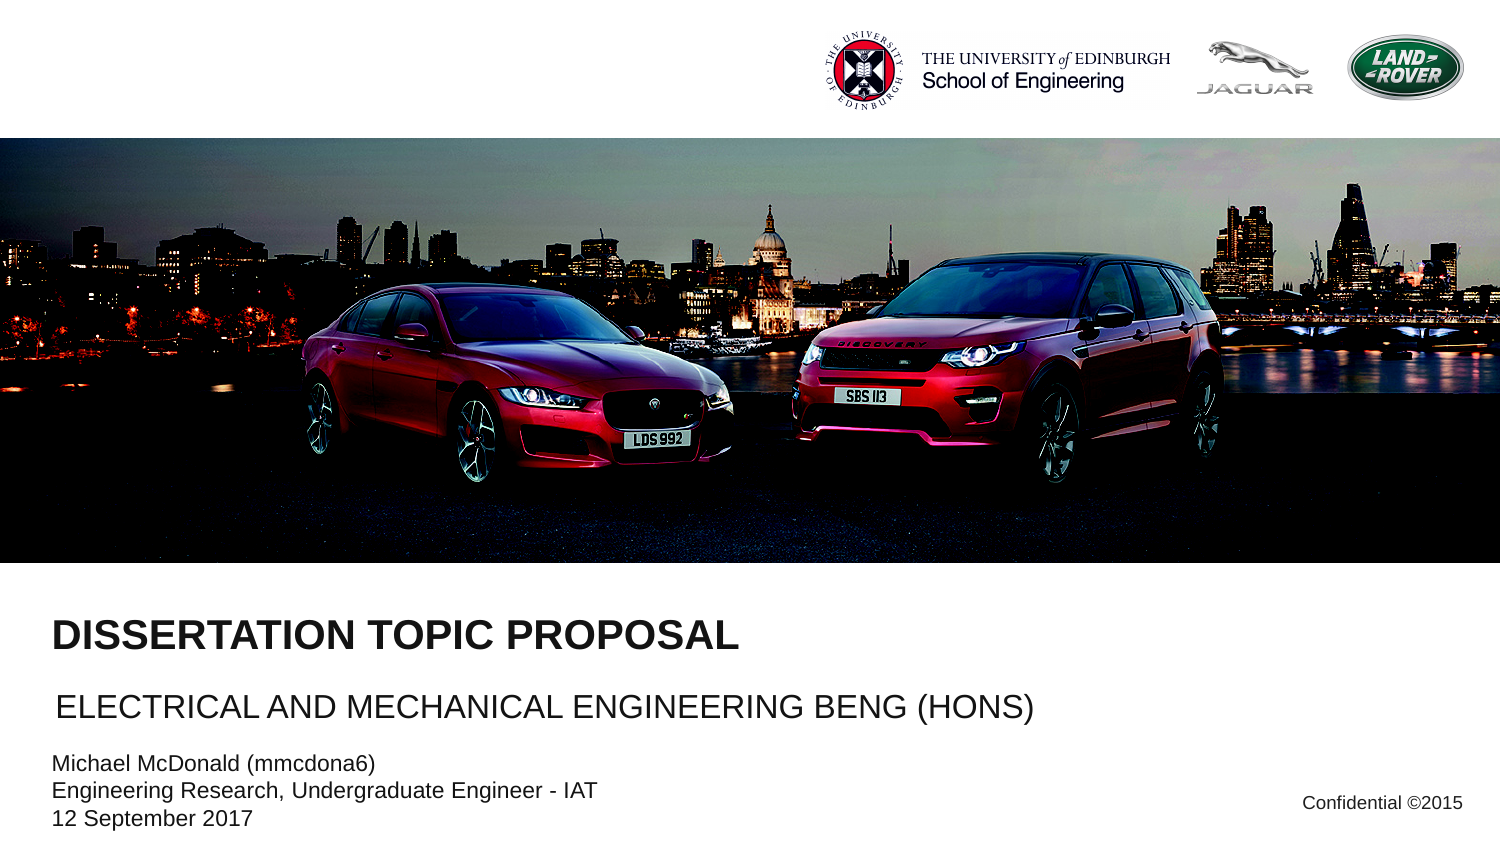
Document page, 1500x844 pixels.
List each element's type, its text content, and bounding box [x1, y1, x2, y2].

title Dissertation Topic Proposal [36, 593, 1464, 650]
list Michael McDonald (mmcdona6) Engineering Research, Undergraduate Engineer - IAT 12 September 2017 [36, 733, 689, 832]
picture [825, 31, 1170, 110]
picture [1197, 34, 1464, 101]
picture [0, 138, 1500, 564]
subtitle Electrical and Mechanical Engineering Beng (hons) [40, 670, 1467, 717]
